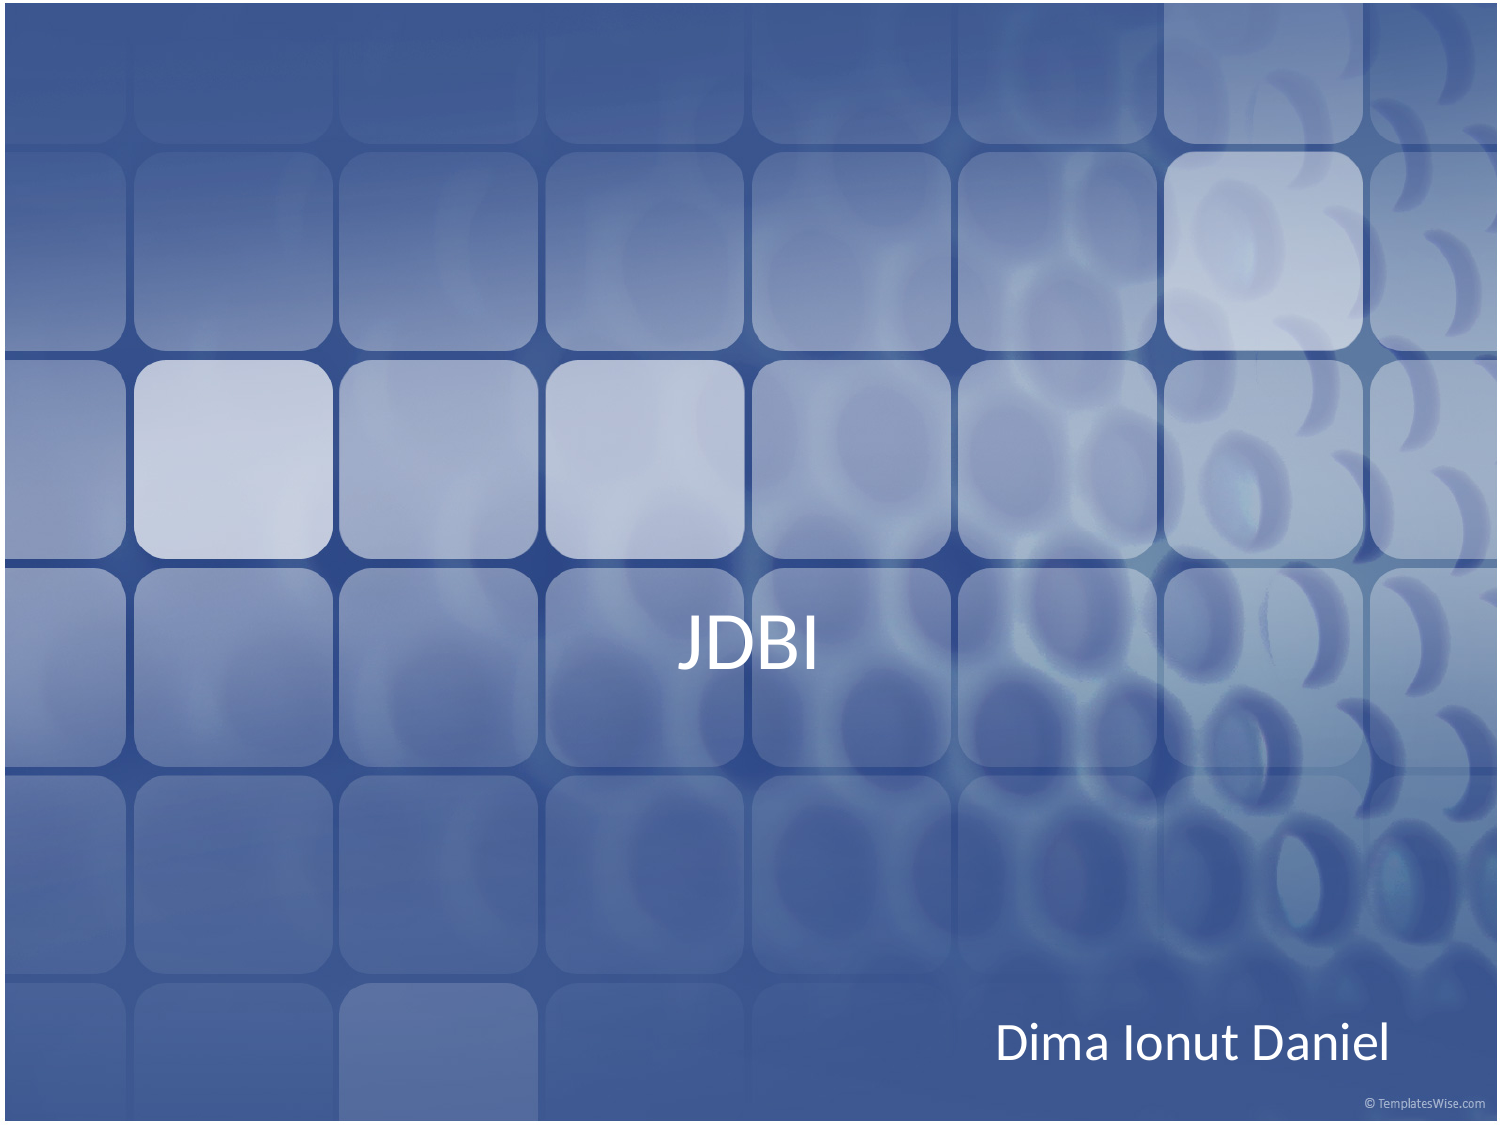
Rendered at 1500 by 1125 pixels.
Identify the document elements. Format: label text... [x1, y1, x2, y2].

picture [0, 0, 1500, 1125]
subtitle Dima Ionut Daniel [937, 998, 1451, 1101]
title JDBI [112, 553, 1388, 720]
